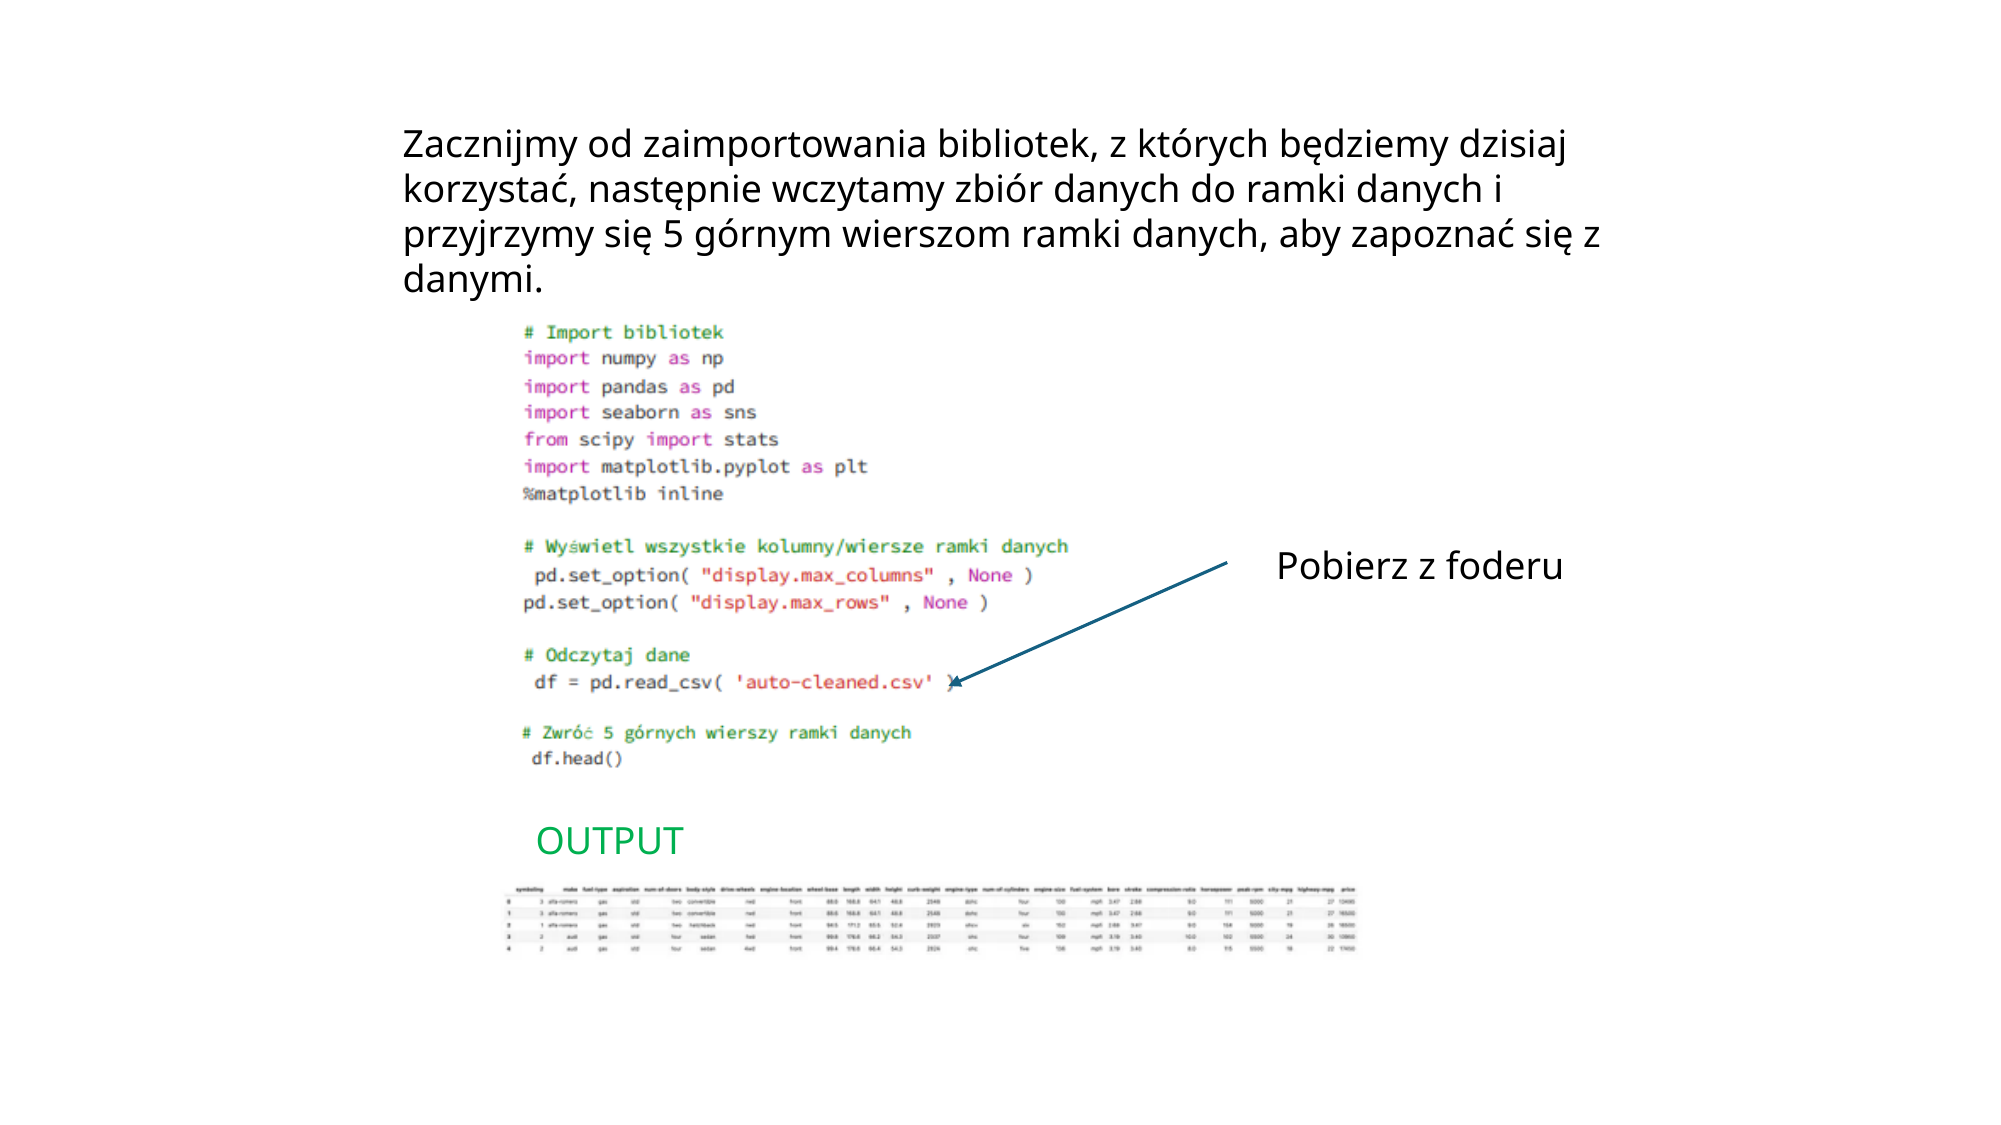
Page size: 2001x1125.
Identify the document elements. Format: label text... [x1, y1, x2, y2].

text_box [947, 561, 1228, 687]
picture [497, 304, 1262, 705]
text_box Zacznijmy od zaimportowania bibliotek, z których będziemy dzisiaj korzystać, następnie wczytamy zbiór danych do ramki danych i przyjrzymy się 5 górnym wierszom ramki danych, aby zapoznać się z danymi. [387, 112, 1669, 308]
text_box Pobierz z foderu [1262, 534, 1648, 595]
picture [497, 873, 1406, 967]
text_box OUTPUT [520, 809, 778, 870]
picture [497, 718, 949, 771]
